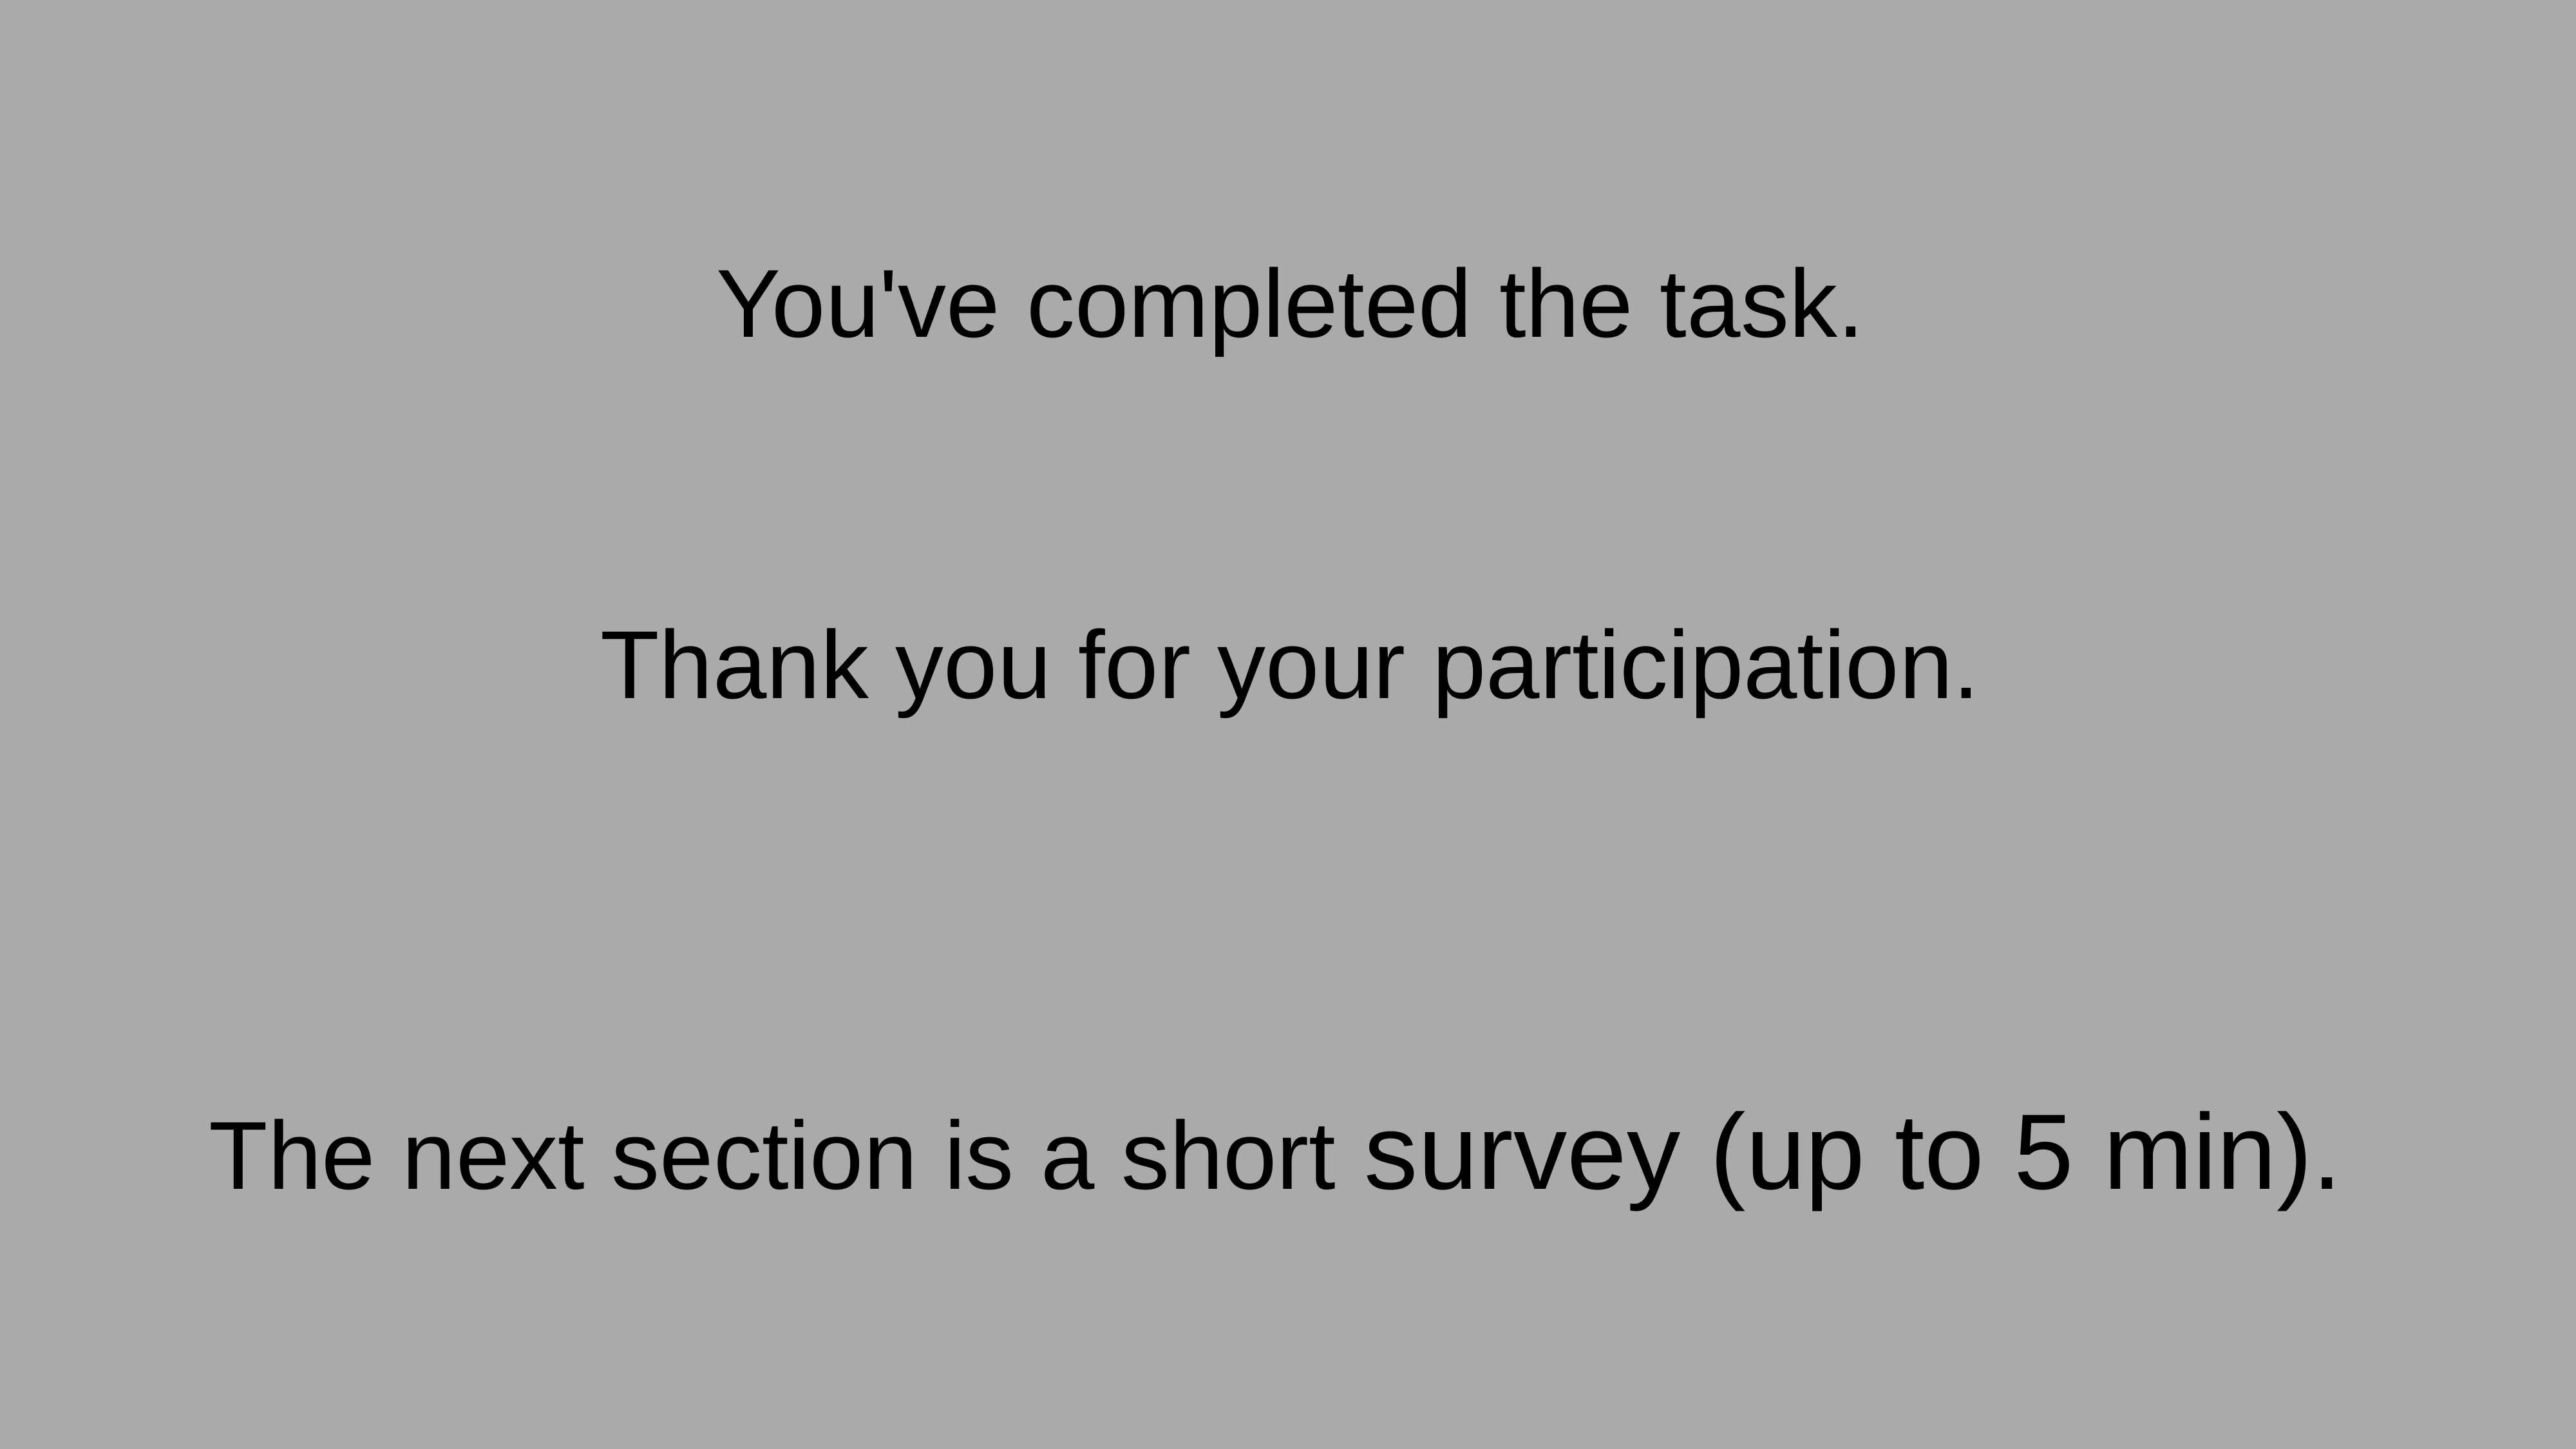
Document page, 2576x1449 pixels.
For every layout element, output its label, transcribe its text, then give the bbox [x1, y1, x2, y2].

text_box You've completed the task. Thank you for your participation. The next section is a short survey (up to 5 min). [6, 243, 2576, 1397]
